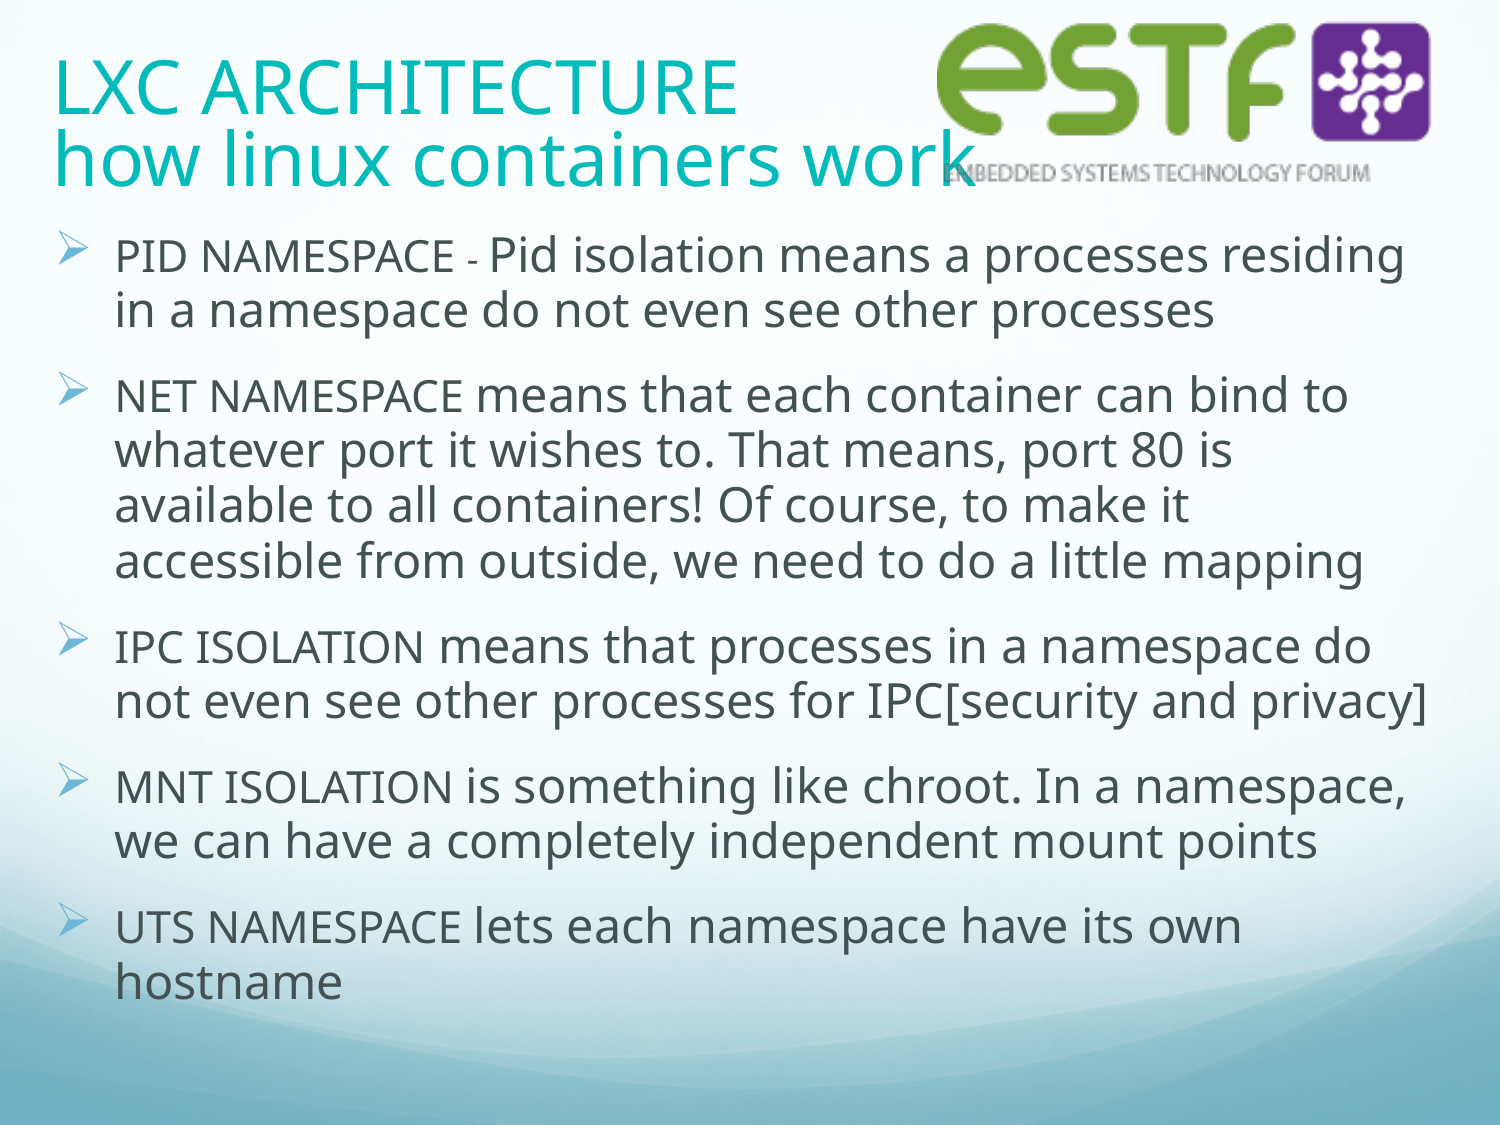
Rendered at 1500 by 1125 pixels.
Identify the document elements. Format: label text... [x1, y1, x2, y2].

picture [936, 0, 1500, 209]
list PID NAMESPACE - Pid isolation means a processes residing in a namespace do not even see other processes NET NAMESPACE means that each container can bind to whatever port it wishes to. That means, port 80 is available to all containers! Of course, to make it accessible from outside, we need to do a little mapping IPC ISOLATION means that processes in a namespace do not even see other processes for IPC[security and privacy] MNT ISOLATION is something like chroot. In a namespace, we can have a completely independent mount points UTS NAMESPACE lets each namespace have its own hostname [39, 220, 1447, 1035]
title LXC ARCHITECTURE how linux containers work [37, 70, 929, 209]
